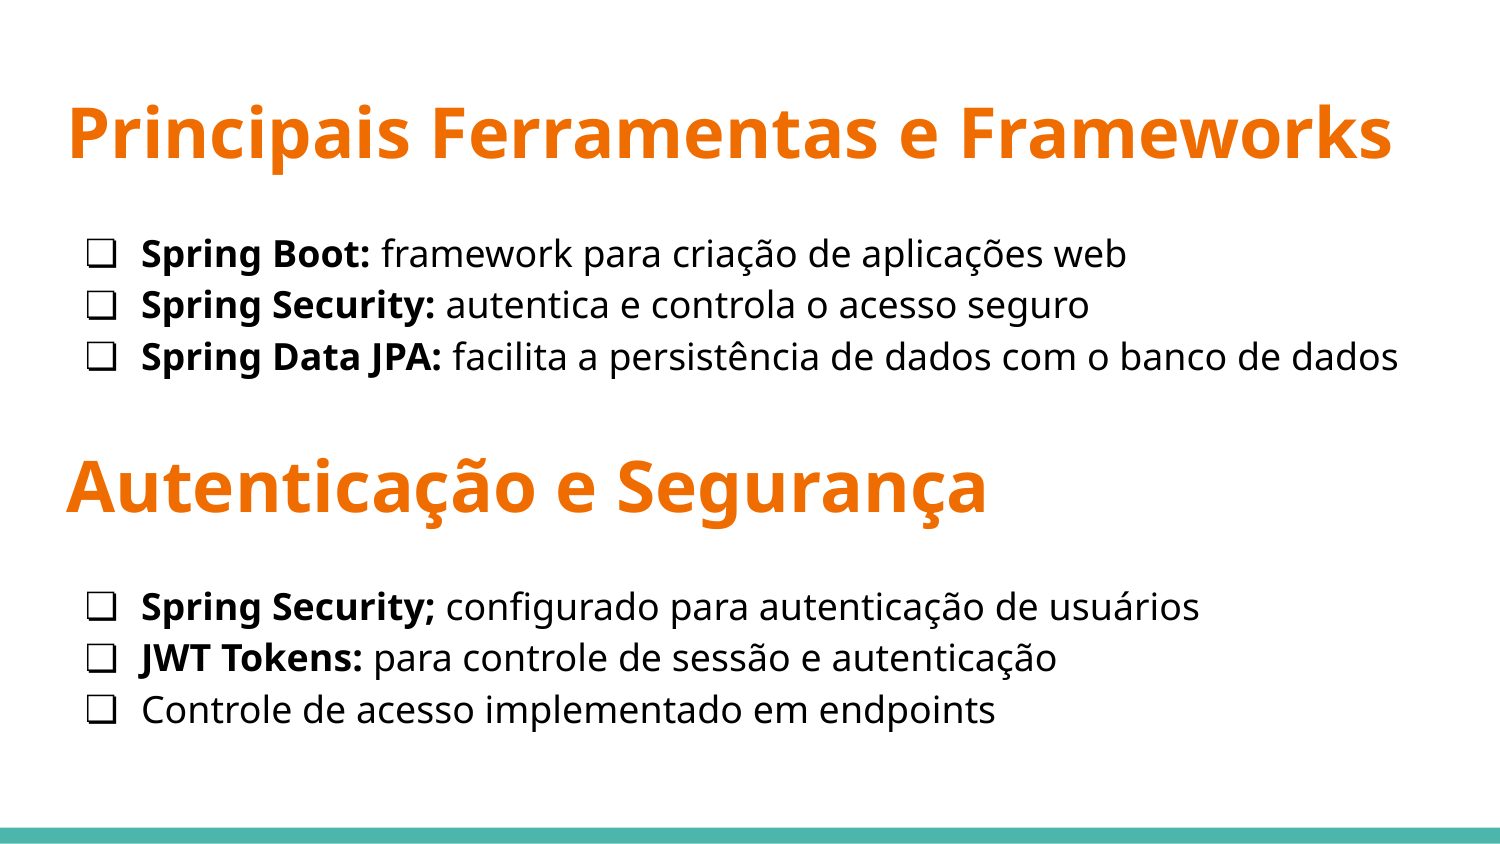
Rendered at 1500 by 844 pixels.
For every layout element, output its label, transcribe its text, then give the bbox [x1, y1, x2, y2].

title Autenticação e Segurança [51, 426, 1449, 543]
list Spring Boot: framework para criação de aplicações web Spring Security: autentica e controla o acesso seguro Spring Data JPA: facilita a persistência de dados com o banco de dados [51, 207, 1449, 408]
title Principais Ferramentas e Frameworks [51, 72, 1449, 189]
list Spring Security; configurado para autenticação de usuários JWT Tokens: para controle de sessão e autenticação Controle de acesso implementado em endpoints [51, 560, 1449, 761]
